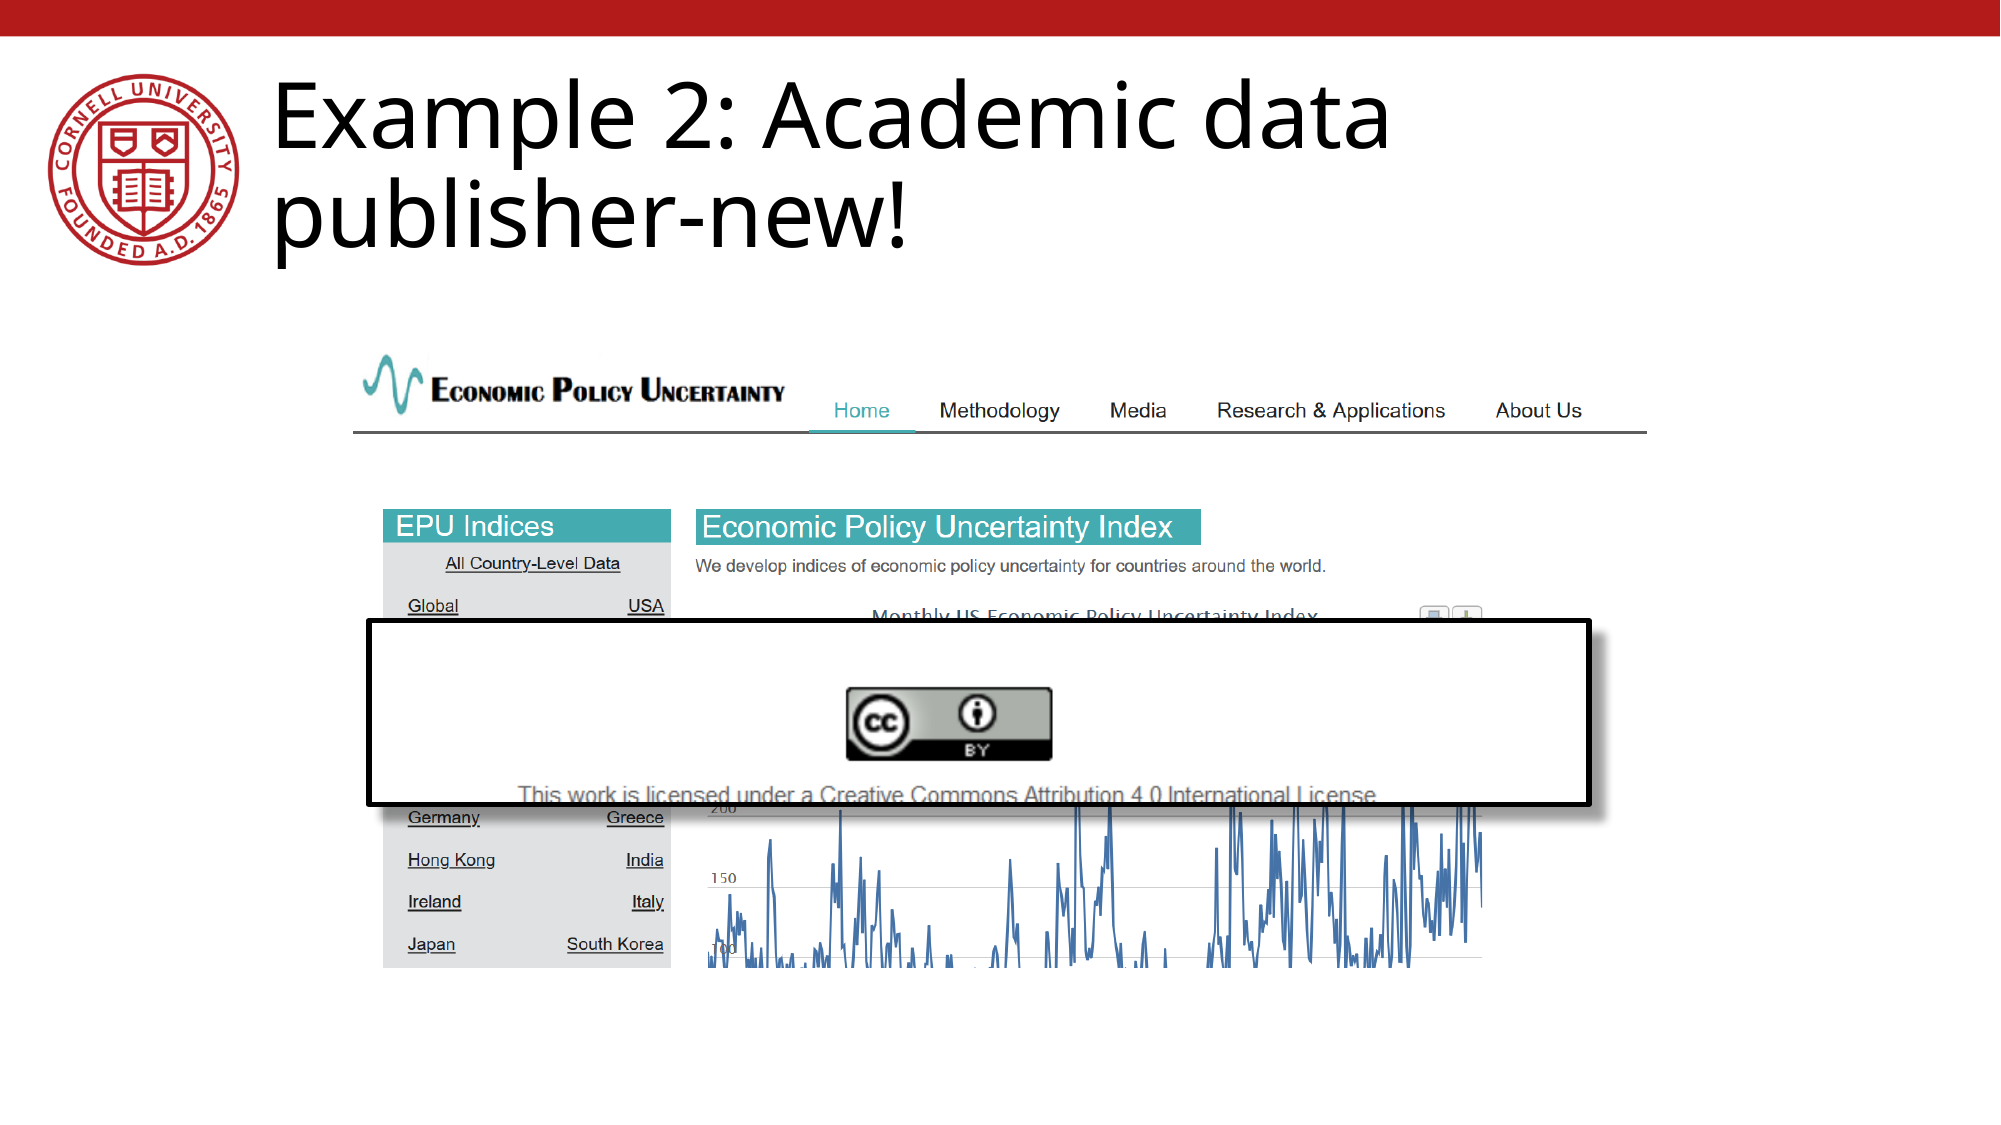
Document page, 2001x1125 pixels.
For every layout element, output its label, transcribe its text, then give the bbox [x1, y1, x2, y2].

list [353, 352, 1647, 968]
picture [39, 65, 255, 274]
picture [371, 623, 1586, 802]
title Example 2: Academic data publisher-new! [255, 59, 1860, 278]
